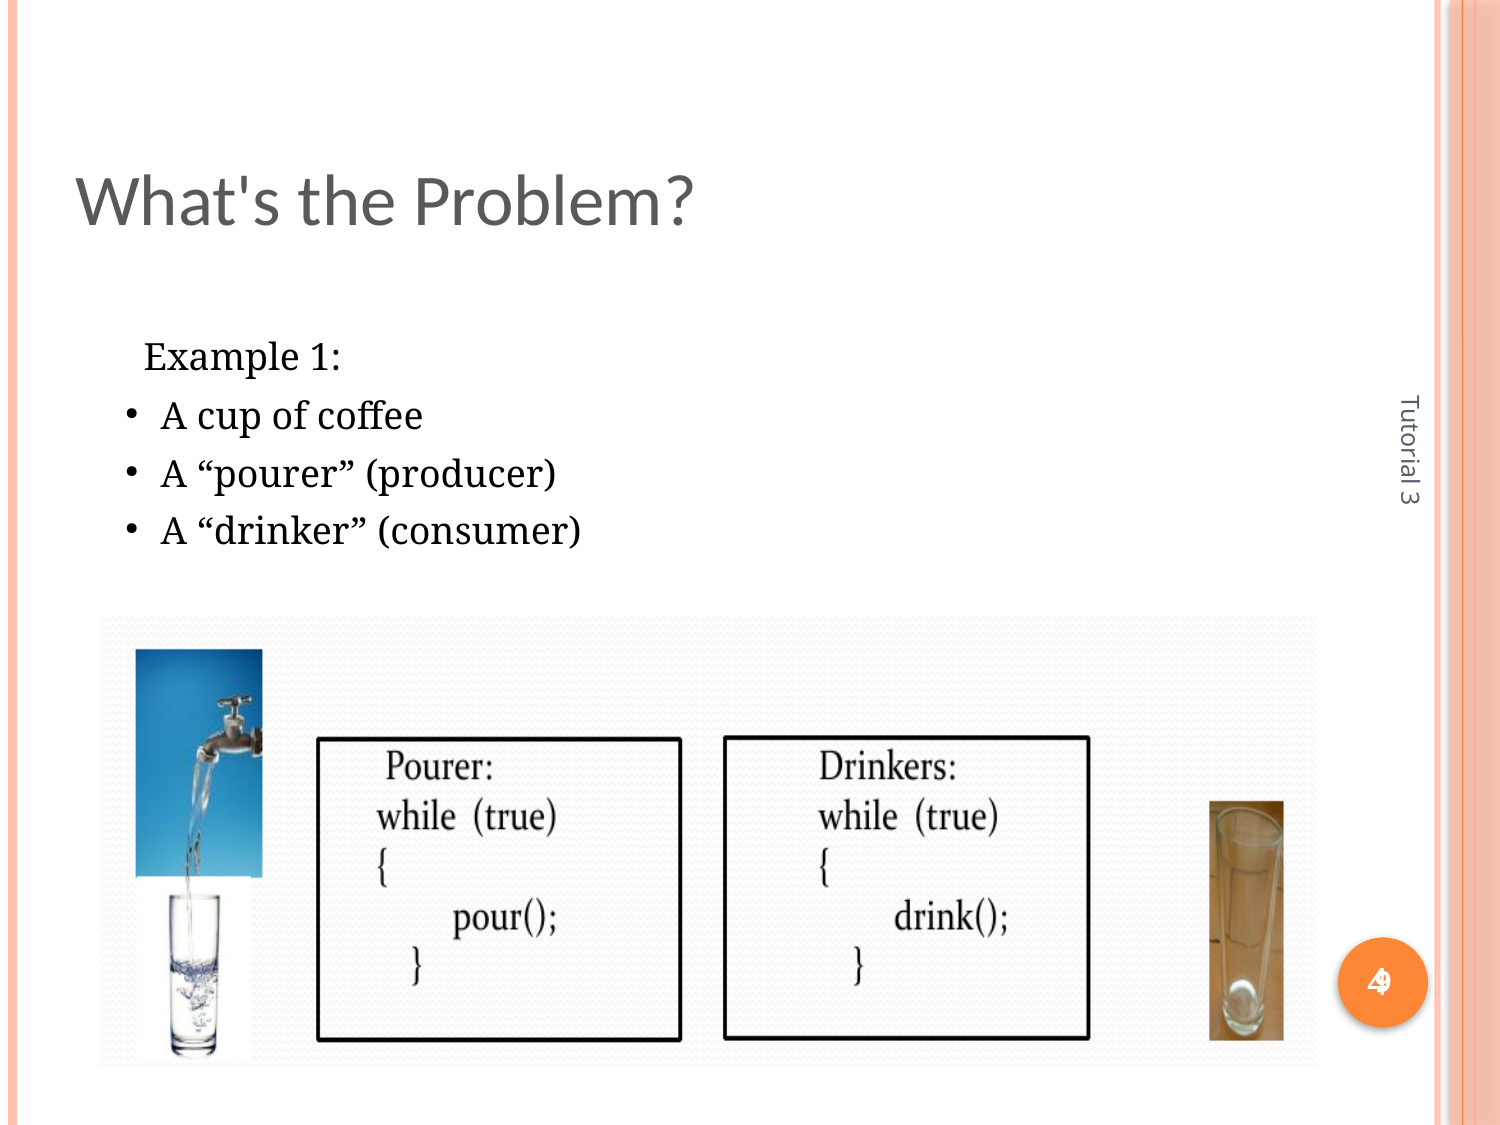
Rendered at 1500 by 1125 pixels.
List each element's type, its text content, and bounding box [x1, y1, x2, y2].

text_box What's the Problem? [74, 134, 1425, 240]
picture [99, 614, 1318, 1066]
footer Tutorial 3 [1379, 380, 1440, 906]
slide_number 9 [1333, 940, 1434, 1027]
text_box Example 1: A cup of coffee A “pourer” (producer) A “drinker” (consumer) [75, 317, 1365, 1038]
